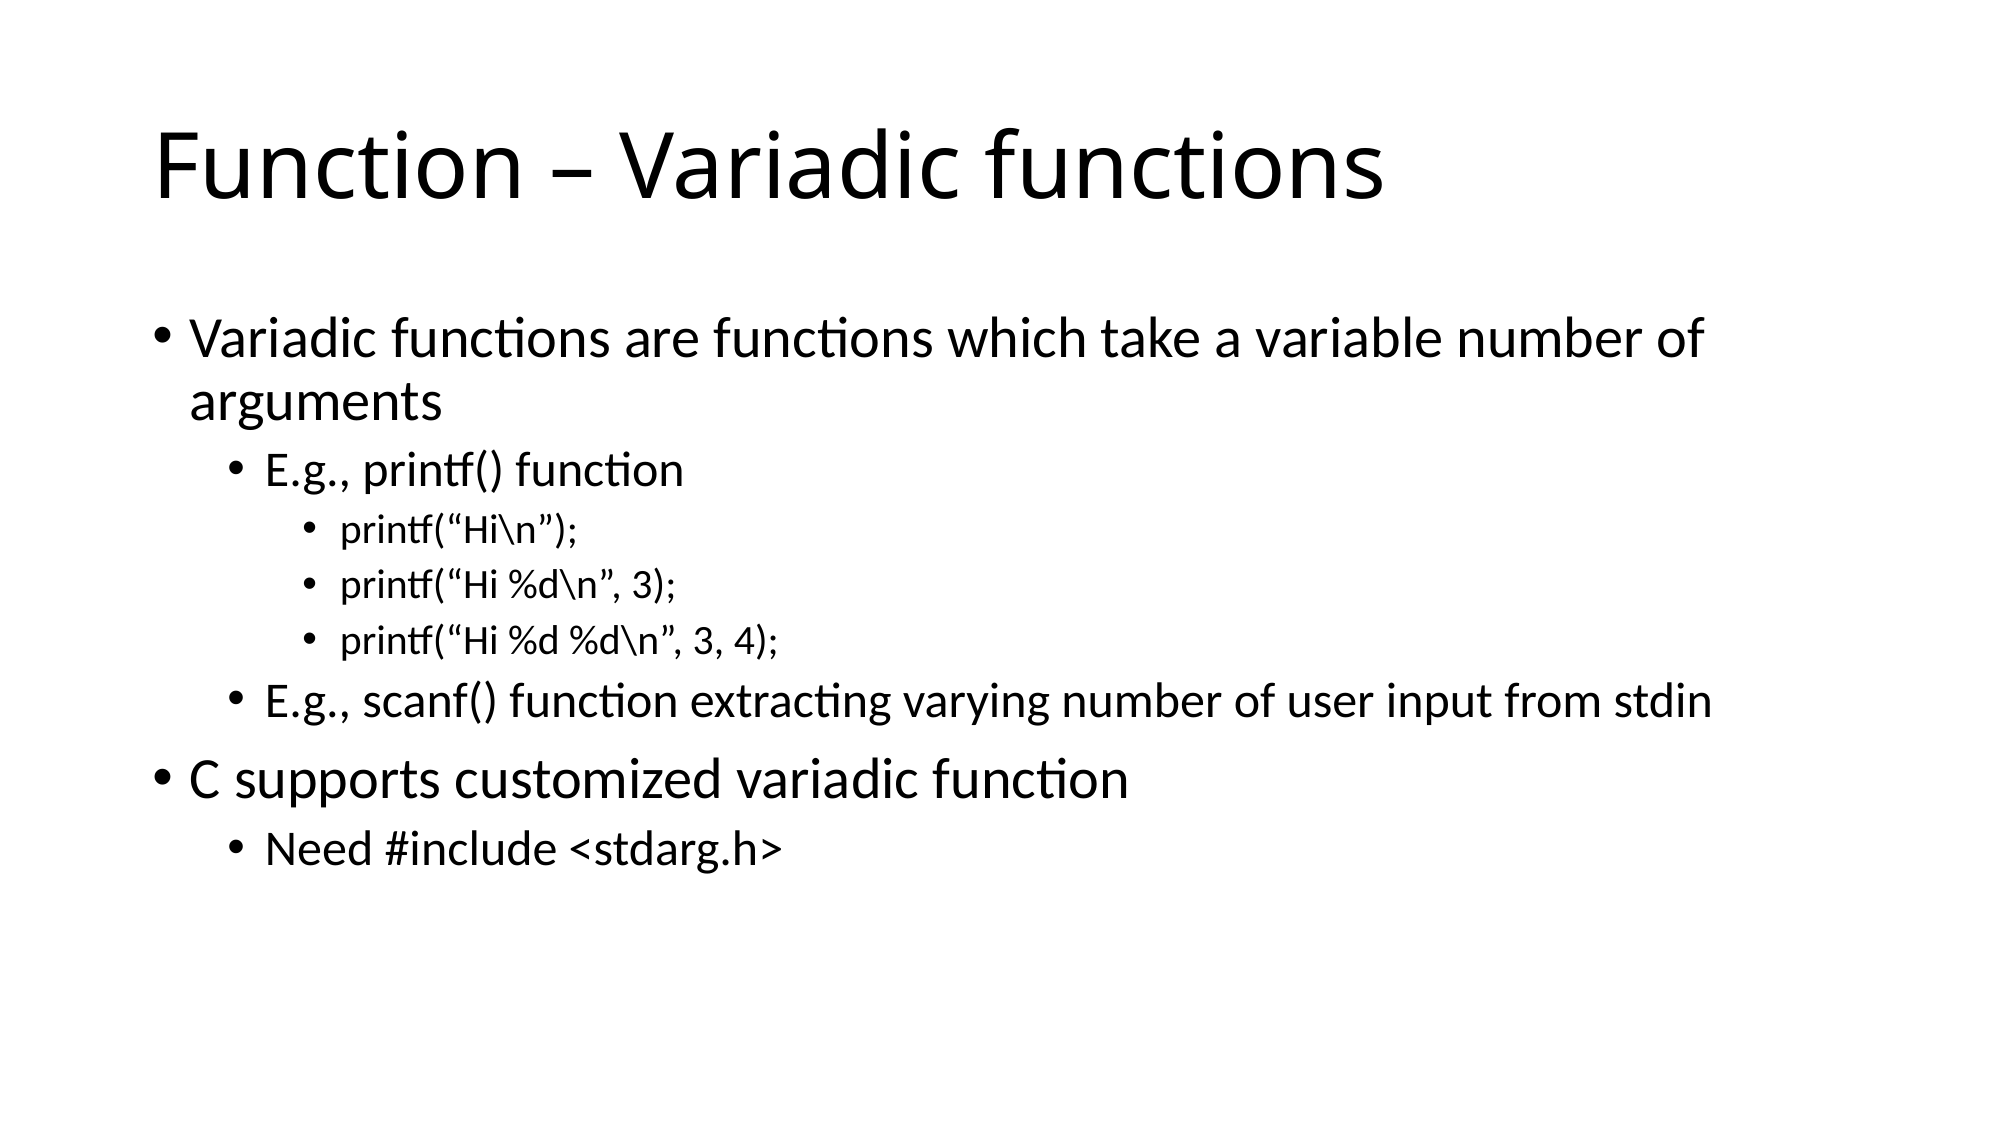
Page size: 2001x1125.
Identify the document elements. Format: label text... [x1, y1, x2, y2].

title Function – Variadic functions [137, 59, 1863, 278]
list Variadic functions are functions which take a variable number of arguments E.g., printf() function printf(“Hi\n”); printf(“Hi %d\n”, 3); printf(“Hi %d %d\n”, 3, 4); E.g., scanf() function extracting varying number of user input from stdin C supports customized variadic function Need #include <stdarg.h> [137, 299, 1863, 1014]
